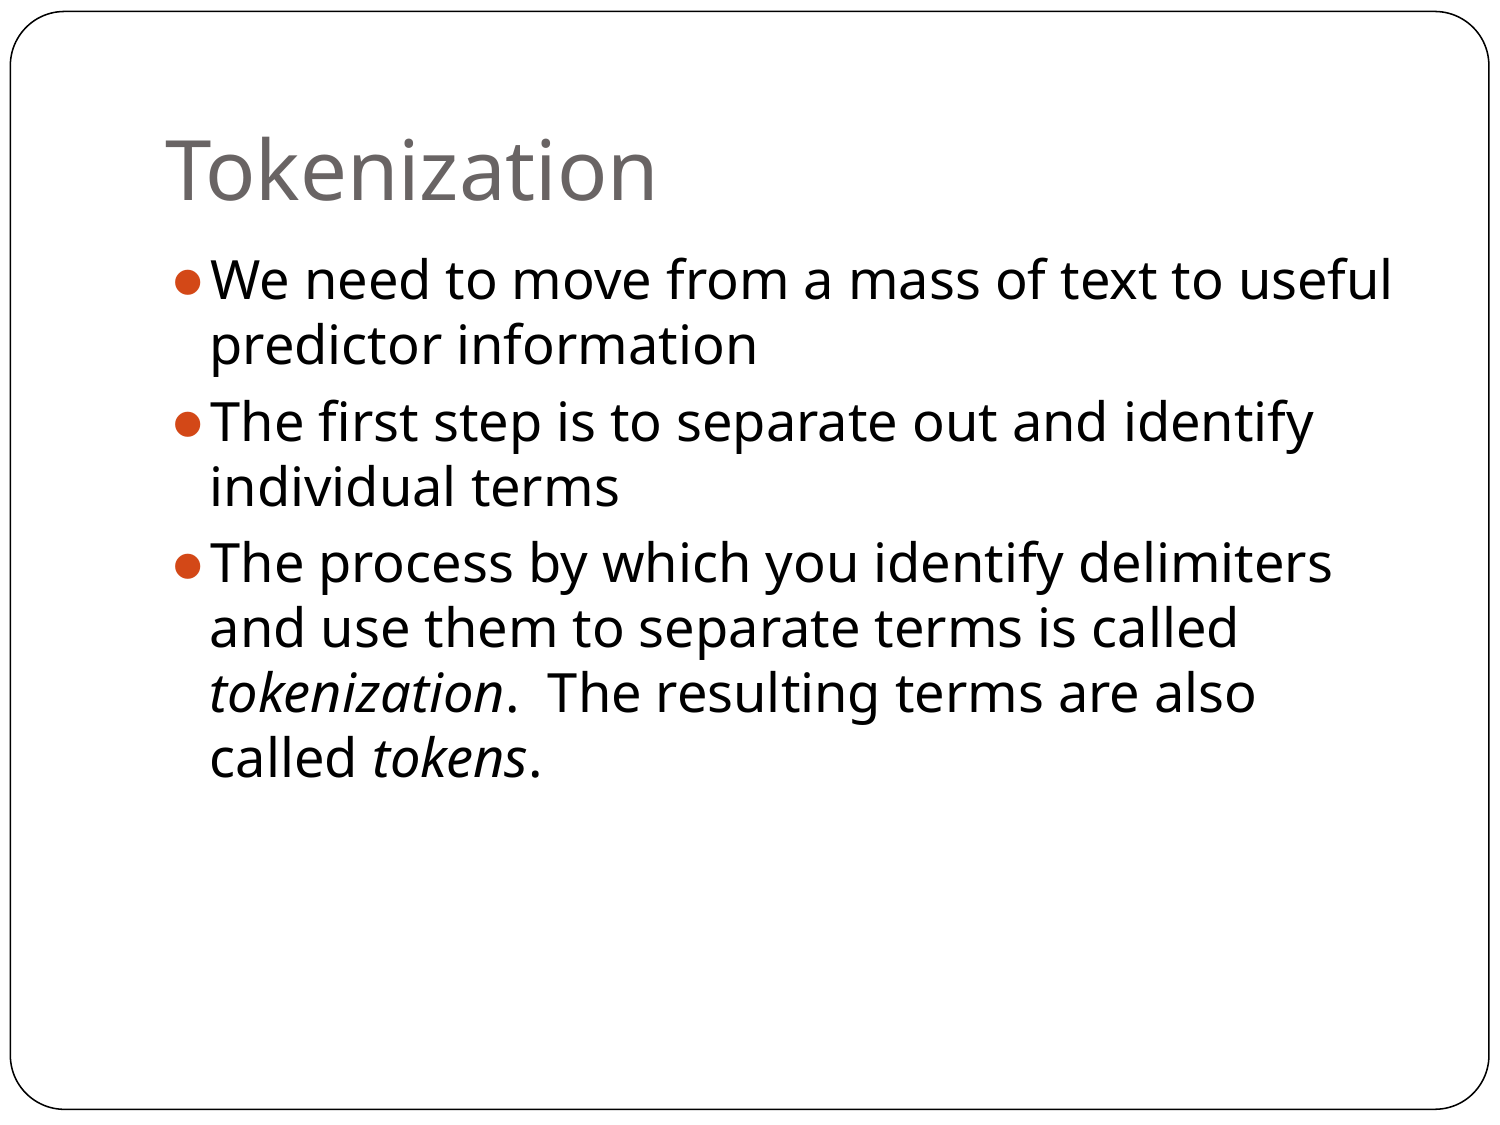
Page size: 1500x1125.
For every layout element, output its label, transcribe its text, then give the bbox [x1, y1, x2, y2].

list We need to move from a mass of text to useful predictor information The first step is to separate out and identify individual terms The process by which you identify delimiters and use them to separate terms is called tokenization. The resulting terms are also called tokens. [150, 237, 1425, 988]
title Tokenization [150, 45, 1425, 233]
